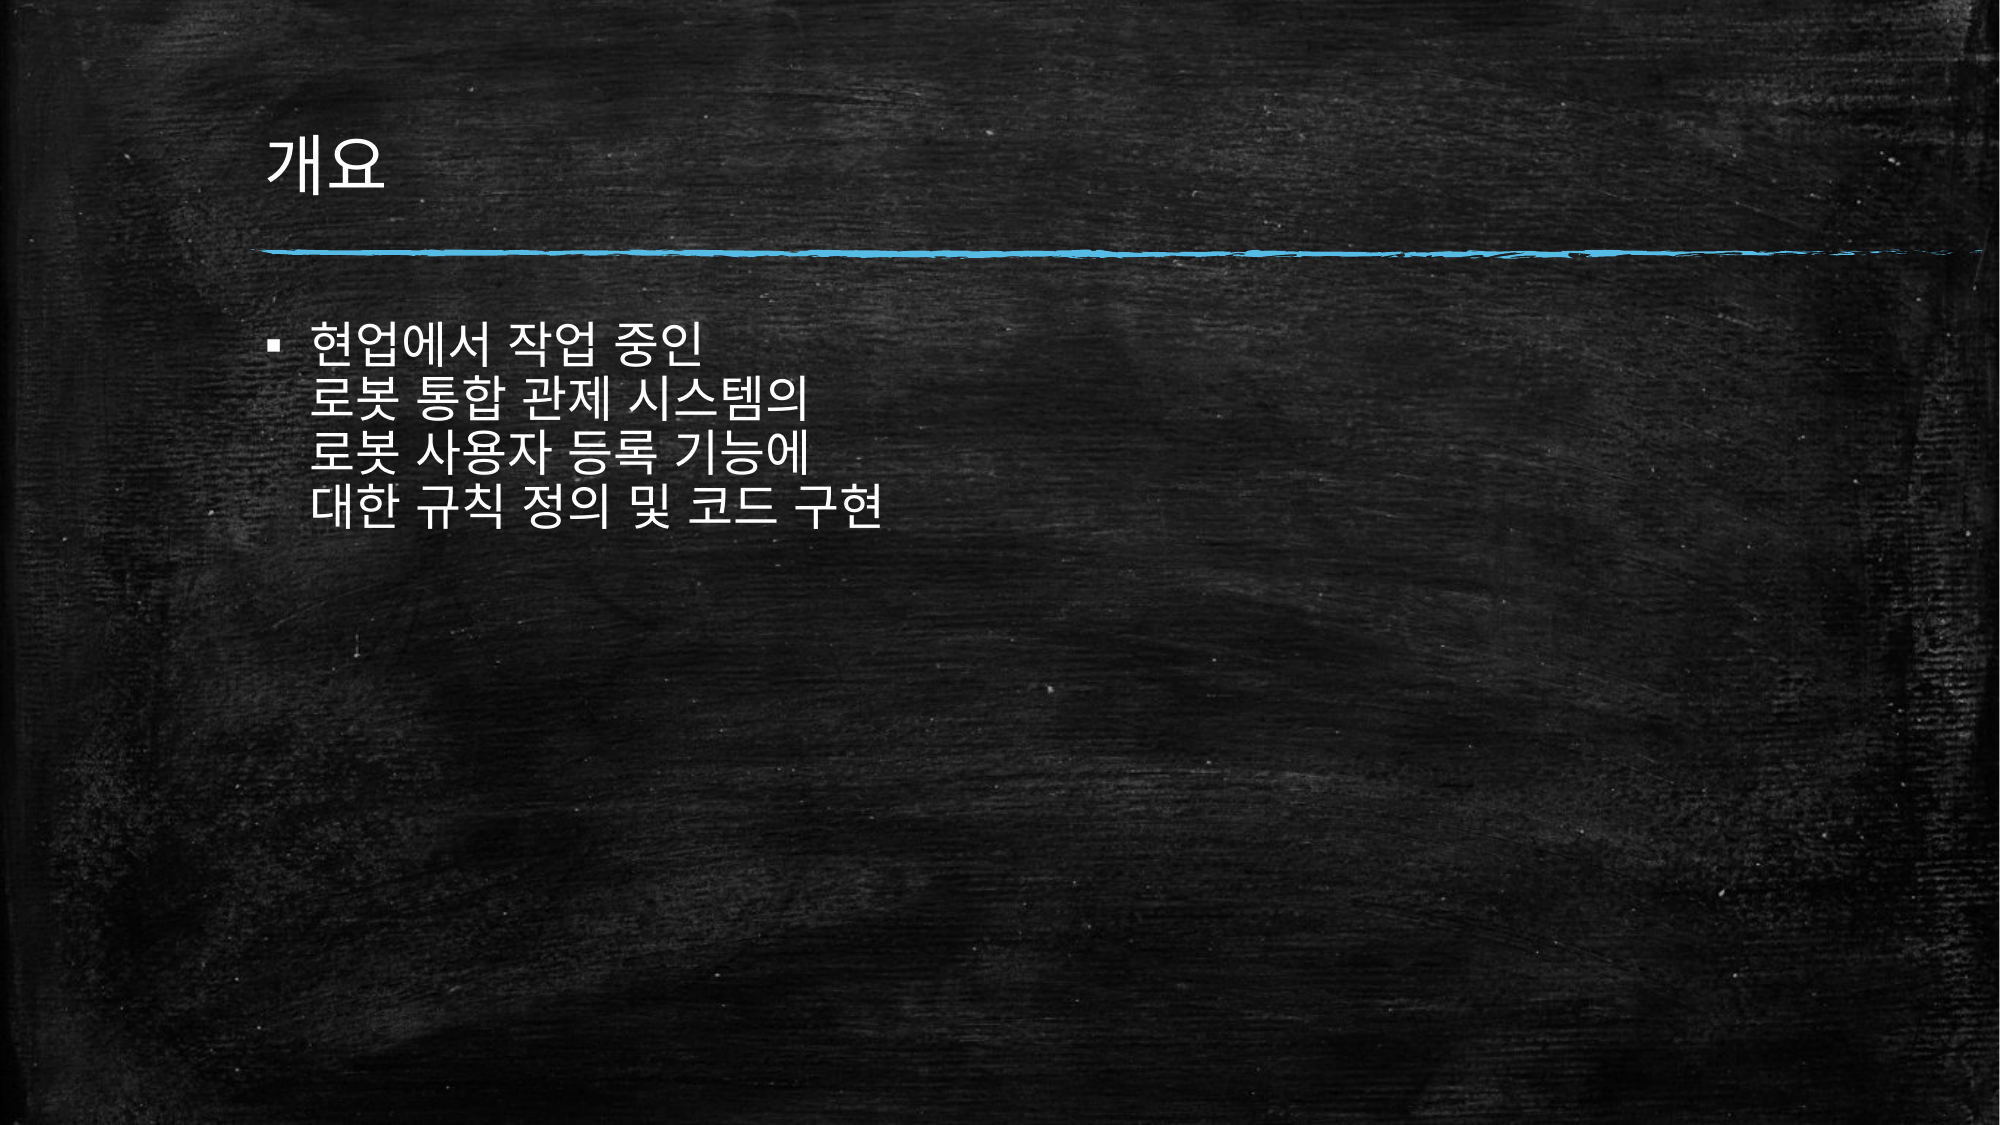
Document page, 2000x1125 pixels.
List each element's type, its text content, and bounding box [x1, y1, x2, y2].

title 개요 [249, 45, 1750, 213]
list 현업에서 작업 중인 로봇 통합 관제 시스템의 로봇 사용자 등록 기능에 대한 규칙 정의 및 코드 구현 [249, 312, 975, 1013]
